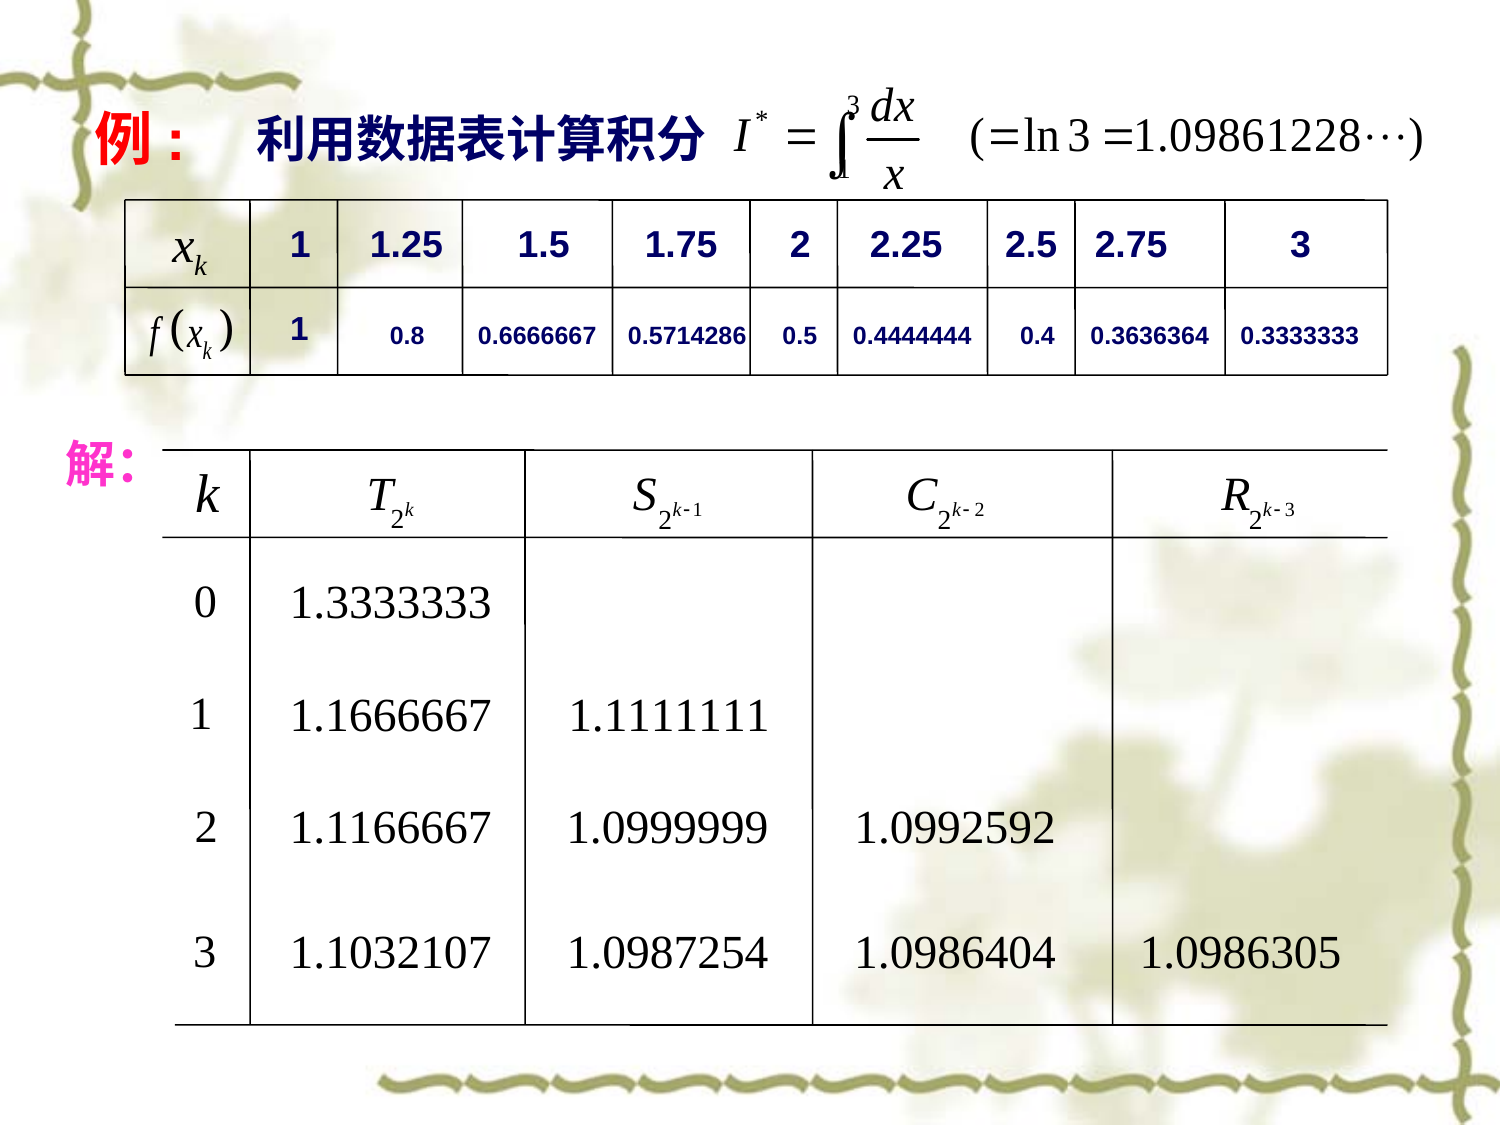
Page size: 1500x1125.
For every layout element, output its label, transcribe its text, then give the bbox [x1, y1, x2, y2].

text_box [899, 462, 996, 539]
text_box 解： [50, 424, 180, 500]
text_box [187, 924, 223, 980]
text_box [287, 924, 502, 981]
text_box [187, 799, 227, 851]
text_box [566, 687, 773, 744]
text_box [564, 799, 775, 856]
text_box 例: [79, 94, 202, 180]
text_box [187, 462, 234, 527]
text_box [852, 799, 1063, 856]
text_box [851, 924, 1063, 981]
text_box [187, 574, 227, 630]
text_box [187, 687, 215, 738]
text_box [287, 799, 502, 856]
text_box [564, 924, 775, 981]
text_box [1212, 462, 1308, 539]
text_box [287, 687, 502, 744]
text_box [624, 462, 713, 539]
picture [0, 0, 1500, 1125]
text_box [724, 74, 1434, 199]
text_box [1137, 924, 1348, 981]
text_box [124, 199, 1388, 376]
text_box 利用数据表计算积分 [224, 99, 719, 175]
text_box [362, 462, 427, 538]
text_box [287, 574, 498, 631]
